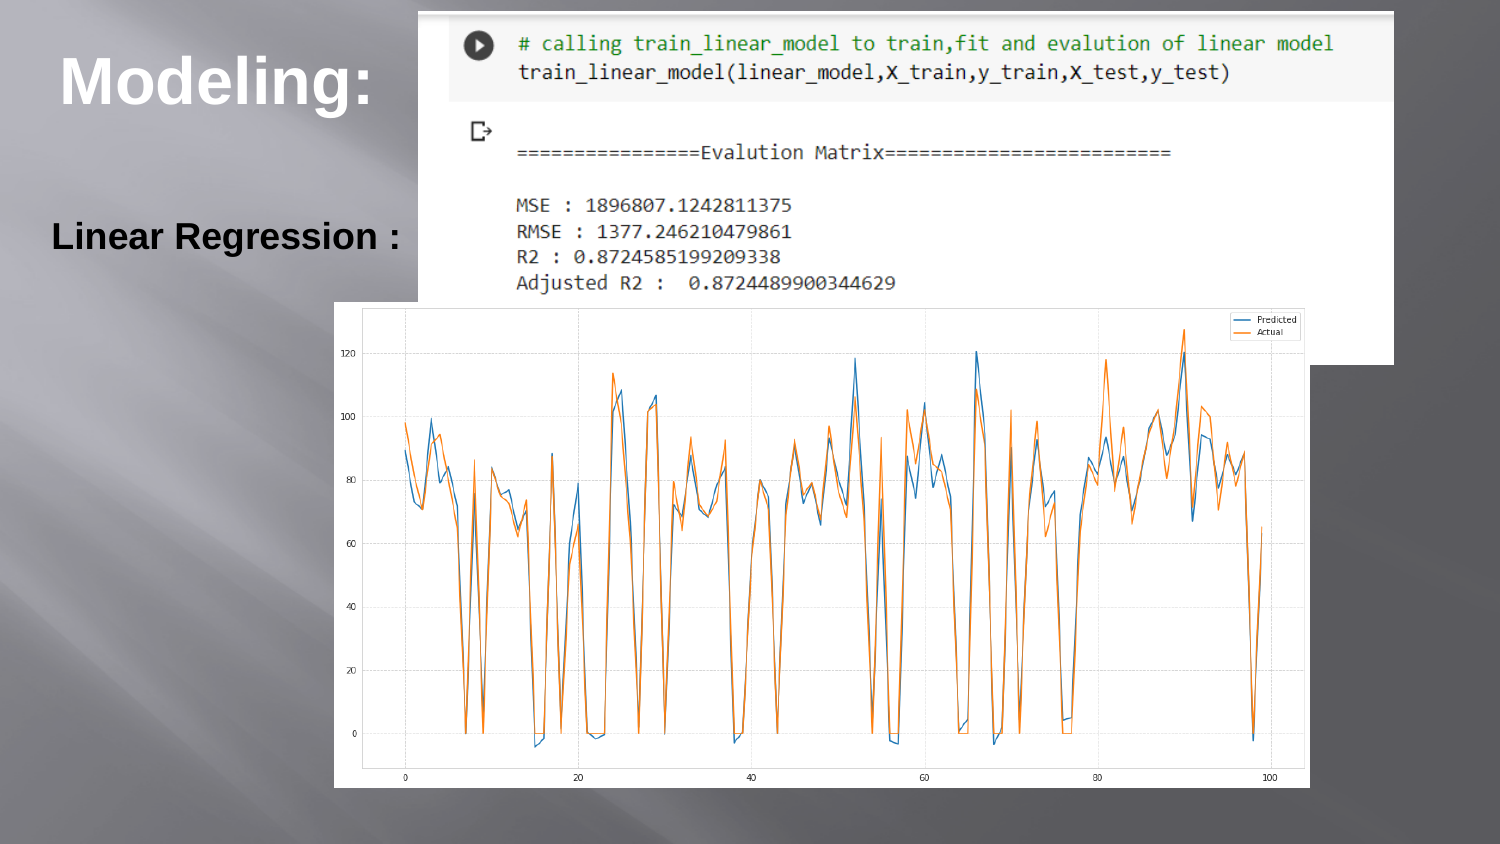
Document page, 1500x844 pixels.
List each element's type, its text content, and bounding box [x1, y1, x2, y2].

text_box Modeling: [45, 30, 408, 126]
picture [333, 10, 1394, 788]
text_box Linear Regression : [36, 204, 417, 265]
